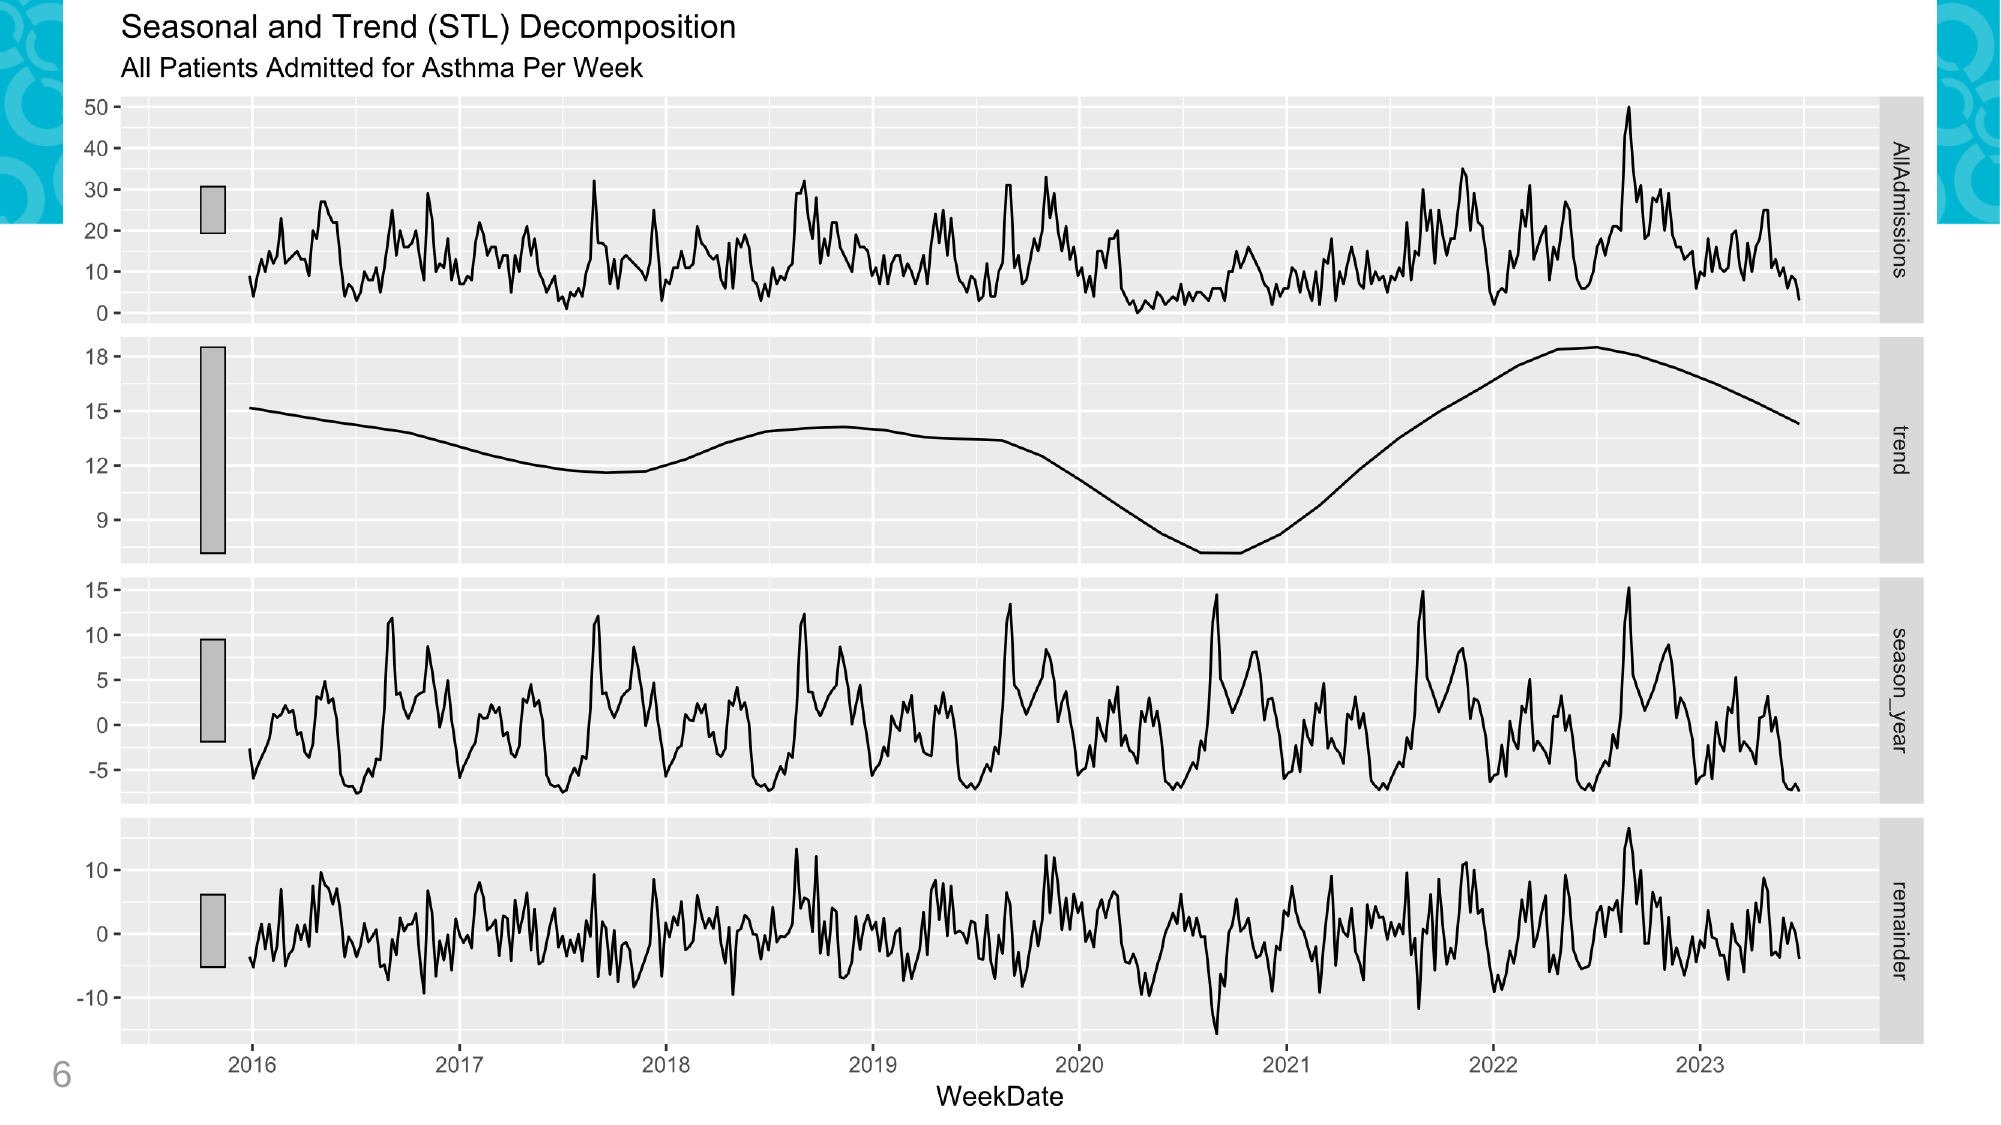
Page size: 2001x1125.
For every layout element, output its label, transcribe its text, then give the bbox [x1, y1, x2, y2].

picture [0, 0, 2001, 1125]
slide_number 6 [29, 1042, 63, 1103]
